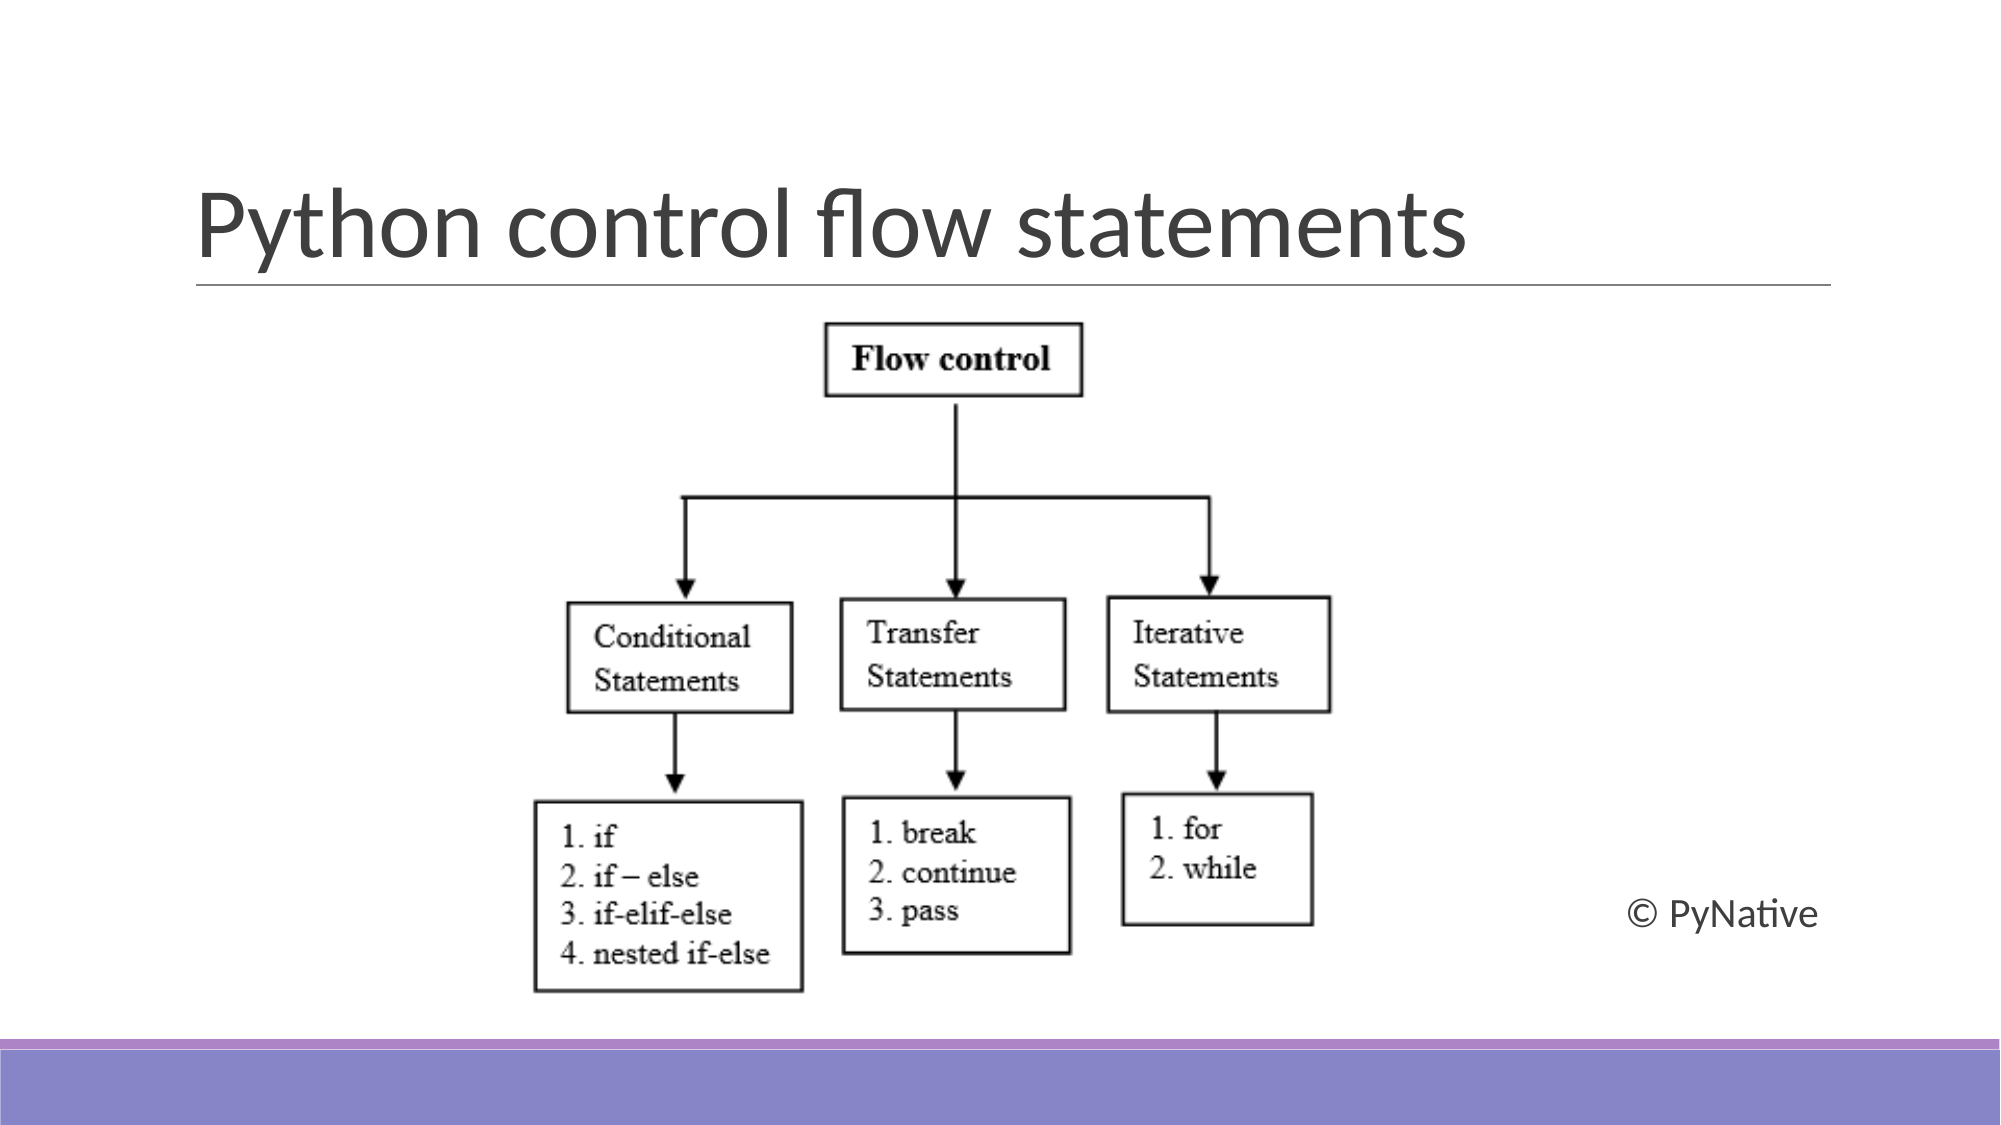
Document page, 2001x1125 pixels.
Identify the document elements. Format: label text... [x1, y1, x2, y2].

title Python control flow statements [180, 47, 1830, 285]
picture [511, 302, 1371, 1031]
list © PyNative [1543, 883, 1830, 963]
